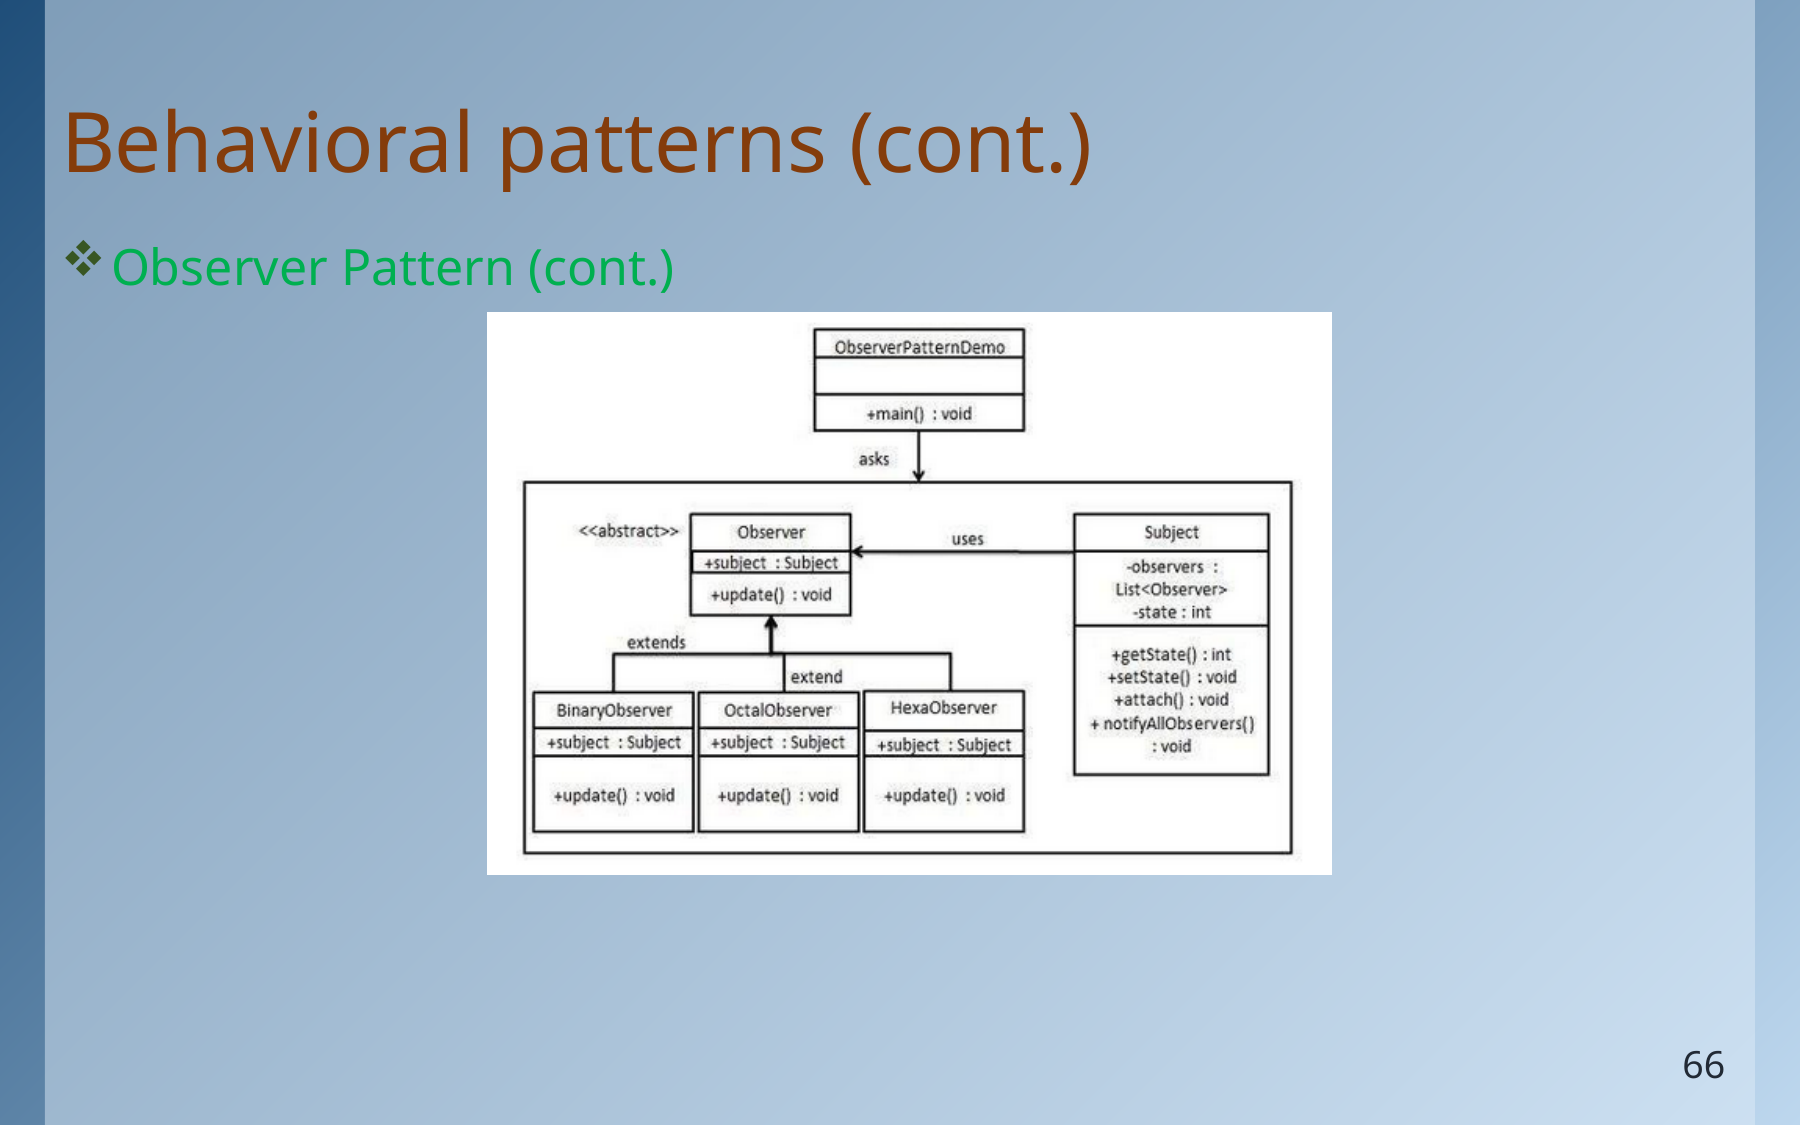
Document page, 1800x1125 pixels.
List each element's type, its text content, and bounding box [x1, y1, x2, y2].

slide_number 66 [1581, 1050, 1746, 1103]
list Observer Pattern (cont.) [40, 224, 1746, 1025]
picture [487, 312, 1332, 875]
title Behavioral patterns (cont.) [40, 12, 1746, 200]
